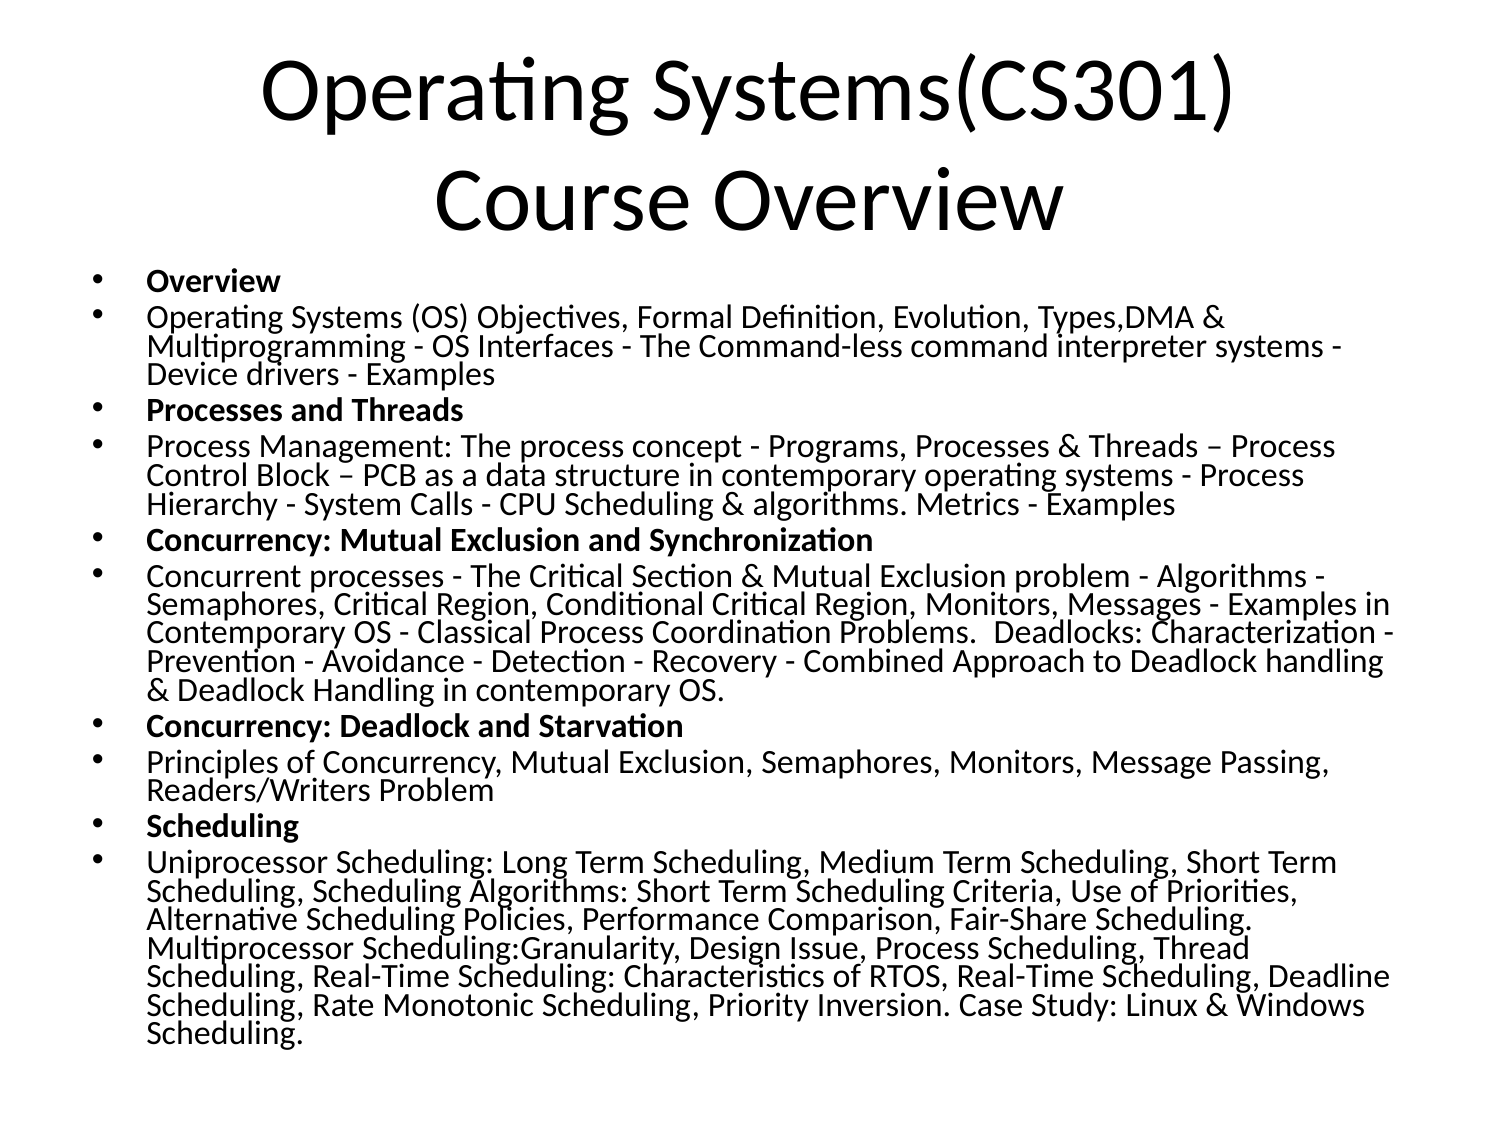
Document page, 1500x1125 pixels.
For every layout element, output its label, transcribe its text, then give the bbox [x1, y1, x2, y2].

list Overview Operating Systems (OS) Objectives, Formal Definition, Evolution, Types,DMA & Multiprogramming - OS Interfaces - The Command-less command interpreter systems - Device drivers - Examples Processes and Threads Process Management: The process concept - Programs, Processes & Threads – Process Control Block – PCB as a data structure in contemporary operating systems - Process Hierarchy - System Calls - CPU Scheduling & algorithms. Metrics - Examples Concurrency: Mutual Exclusion and Synchronization Concurrent processes - The Critical Section & Mutual Exclusion problem - Algorithms - Semaphores, Critical Region, Conditional Critical Region, Monitors, Messages - Examples in Contemporary OS - Classical Process Coordination Problems. Deadlocks: Characterization - Prevention - Avoidance - Detection - Recovery - Combined Approach to Deadlock handling & Deadlock Handling in contemporary OS. Concurrency: Deadlock and Starvation Principles of Concurrency, Mutual Exclusion, Semaphores, Monitors, Message Passing, Readers/Writers Problem Scheduling Uniprocessor Scheduling: Long Term Scheduling, Medium Term Scheduling, Short Term Scheduling, Scheduling Algorithms: Short Term Scheduling Criteria, Use of Priorities, Alternative Scheduling Policies, Performance Comparison, Fair-Share Scheduling. Multiprocessor Scheduling:Granularity, Design Issue, Process Scheduling, Thread Scheduling, Real-Time Scheduling: Characteristics of RTOS, Real-Time Scheduling, Deadline Scheduling, Rate Monotonic Scheduling, Priority Inversion. Case Study: Linux & Windows Scheduling. [75, 262, 1425, 1068]
title Operating Systems(CS301) Course Overview [75, 45, 1425, 233]
